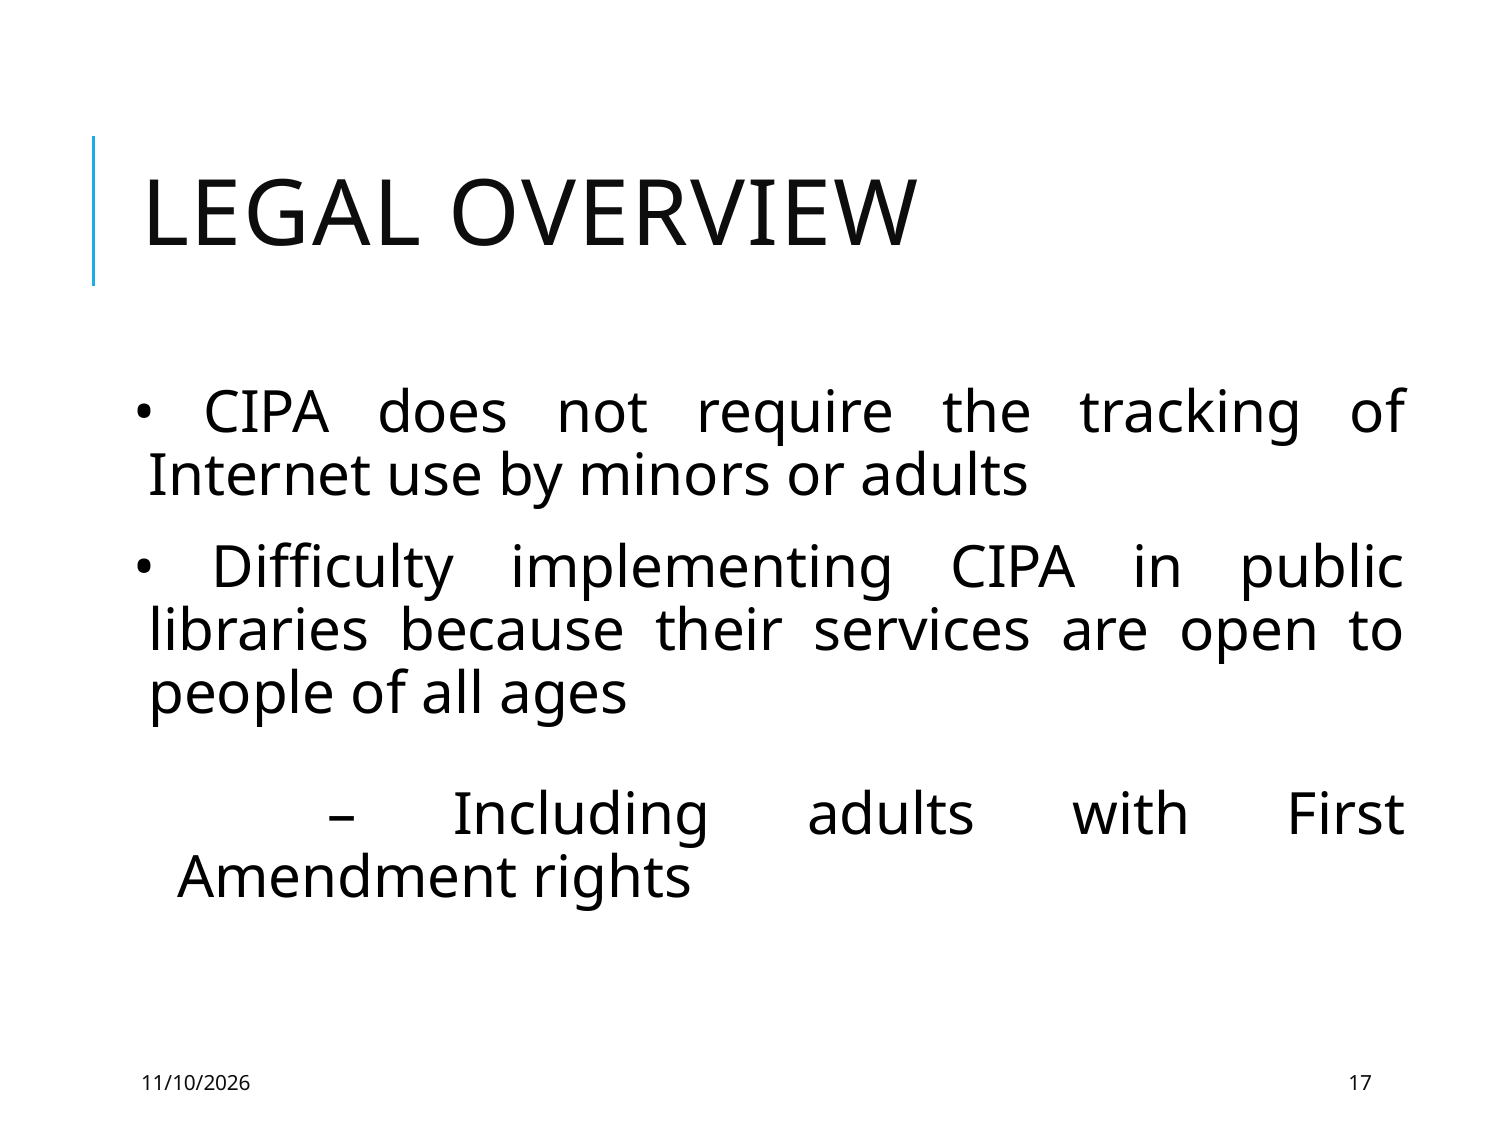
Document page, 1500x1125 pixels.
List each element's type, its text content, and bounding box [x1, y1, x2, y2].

title Legal Overview [126, 96, 1322, 342]
slide_number 17 [1333, 1061, 1454, 1107]
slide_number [126, 1061, 392, 1107]
list • CIPA does not require the tracking of Internet use by minors or adults • Difficulty implementing CIPA in public libraries because their services are open to people of all ages – Including adults with First Amendment rights [126, 375, 1413, 1035]
